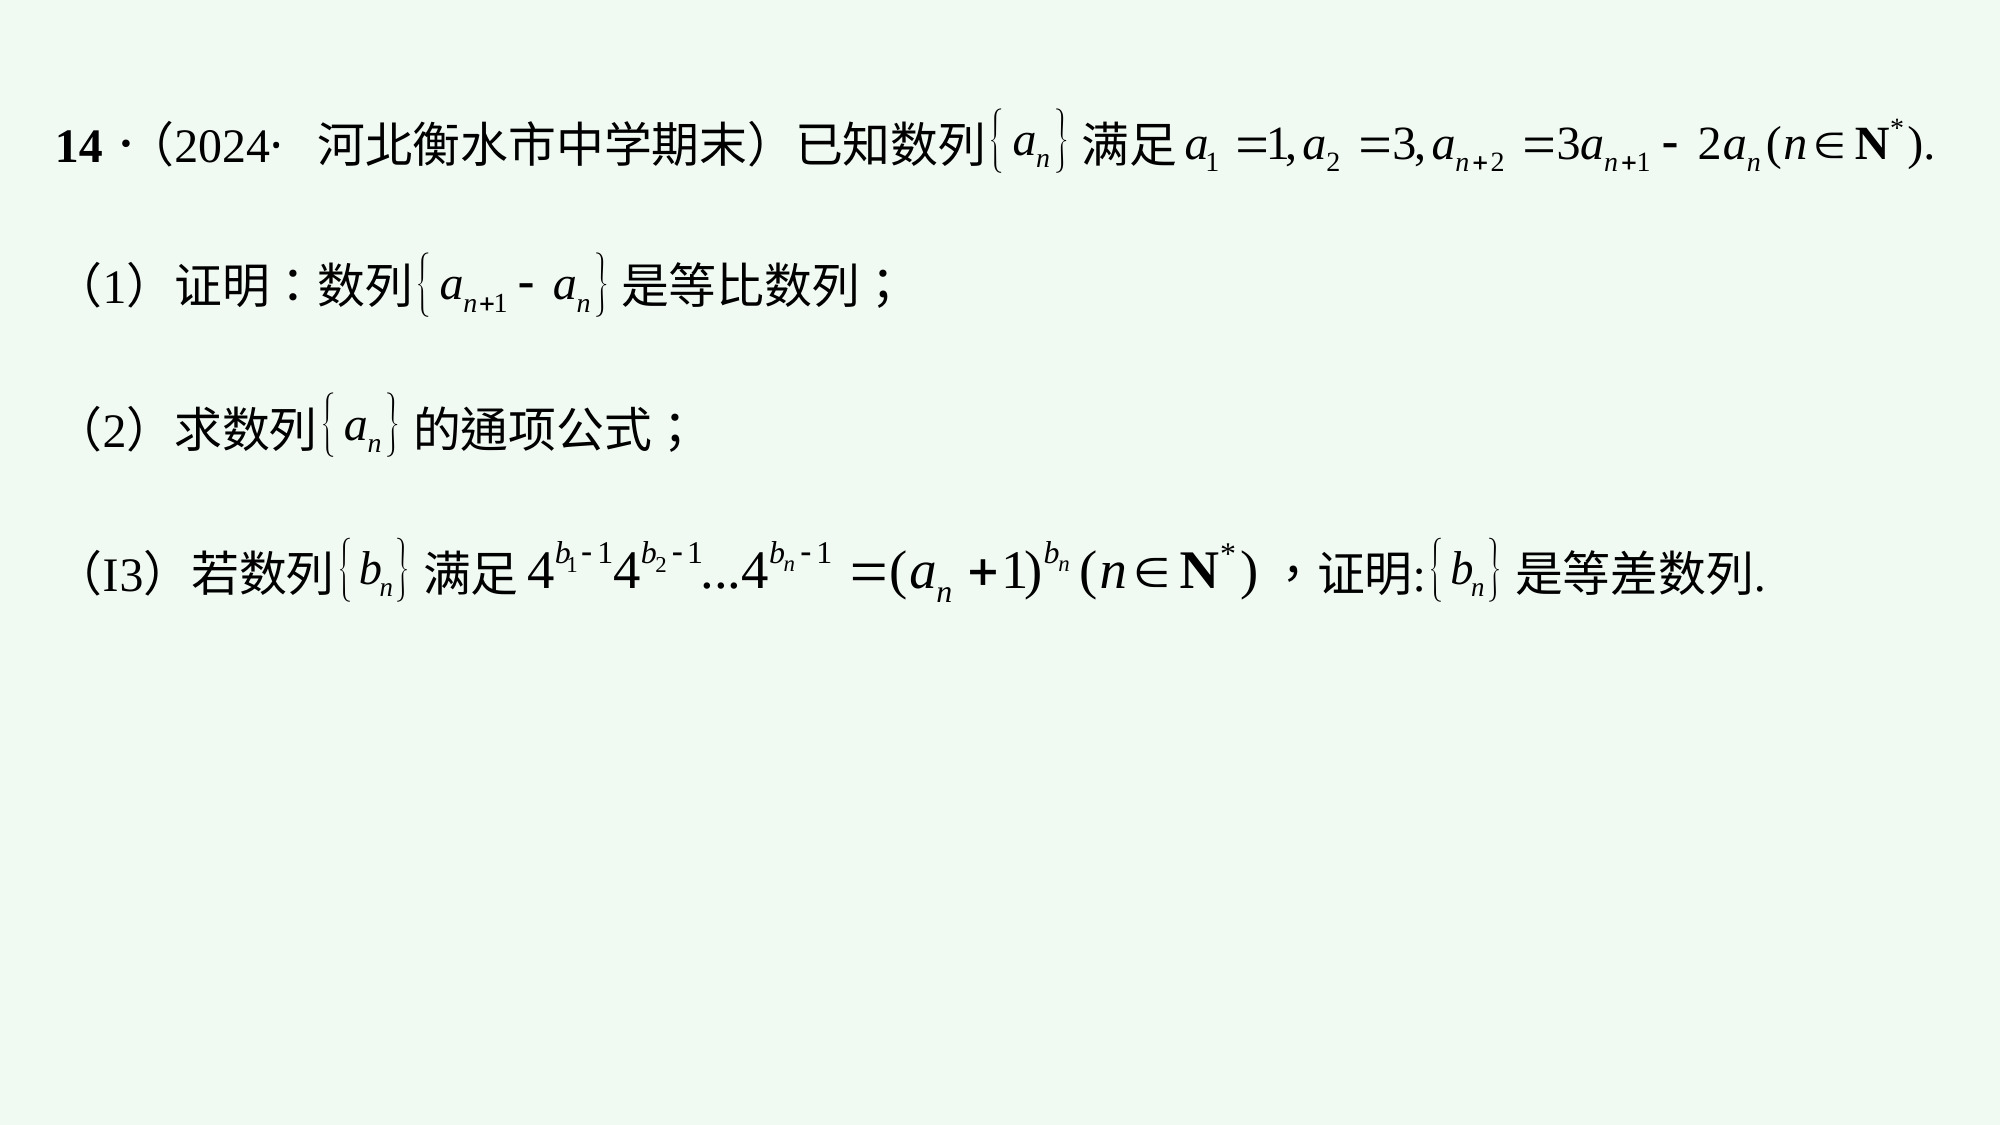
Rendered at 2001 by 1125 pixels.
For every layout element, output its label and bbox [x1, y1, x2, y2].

text_box [54, 73, 1945, 719]
